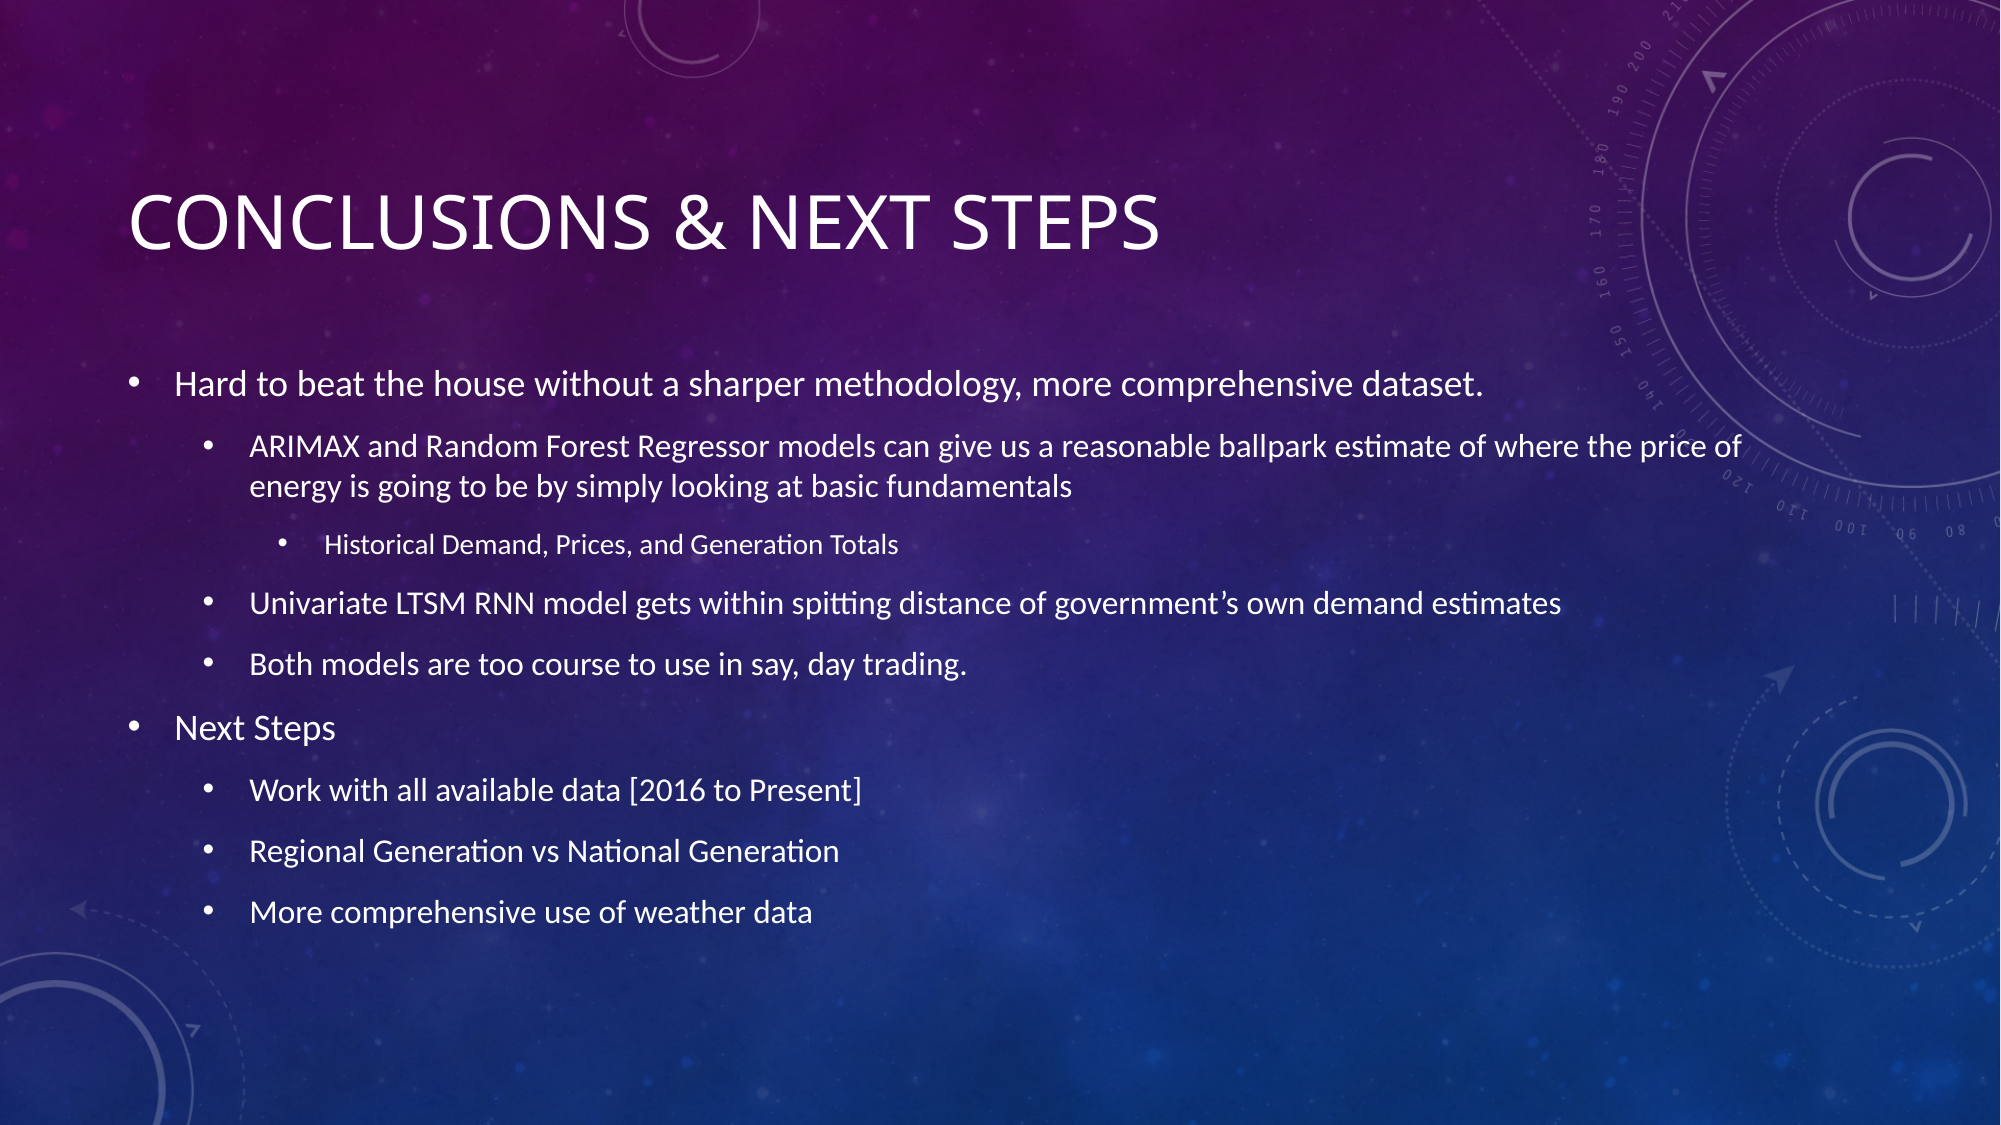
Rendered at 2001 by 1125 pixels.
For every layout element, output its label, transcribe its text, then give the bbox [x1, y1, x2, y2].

title Conclusions & Next Steps [112, 99, 1775, 339]
list Hard to beat the house without a sharper methodology, more comprehensive dataset. ARIMAX and Random Forest Regressor models can give us a reasonable ballpark estimate of where the price of energy is going to be by simply looking at basic fundamentals Historical Demand, Prices, and Generation Totals Univariate LTSM RNN model gets within spitting distance of government’s own demand estimates Both models are too course to use in say, day trading. Next Steps Work with all available data [2016 to Present] Regional Generation vs National Generation More comprehensive use of weather data [112, 351, 1775, 950]
picture [0, 0, 2001, 1125]
